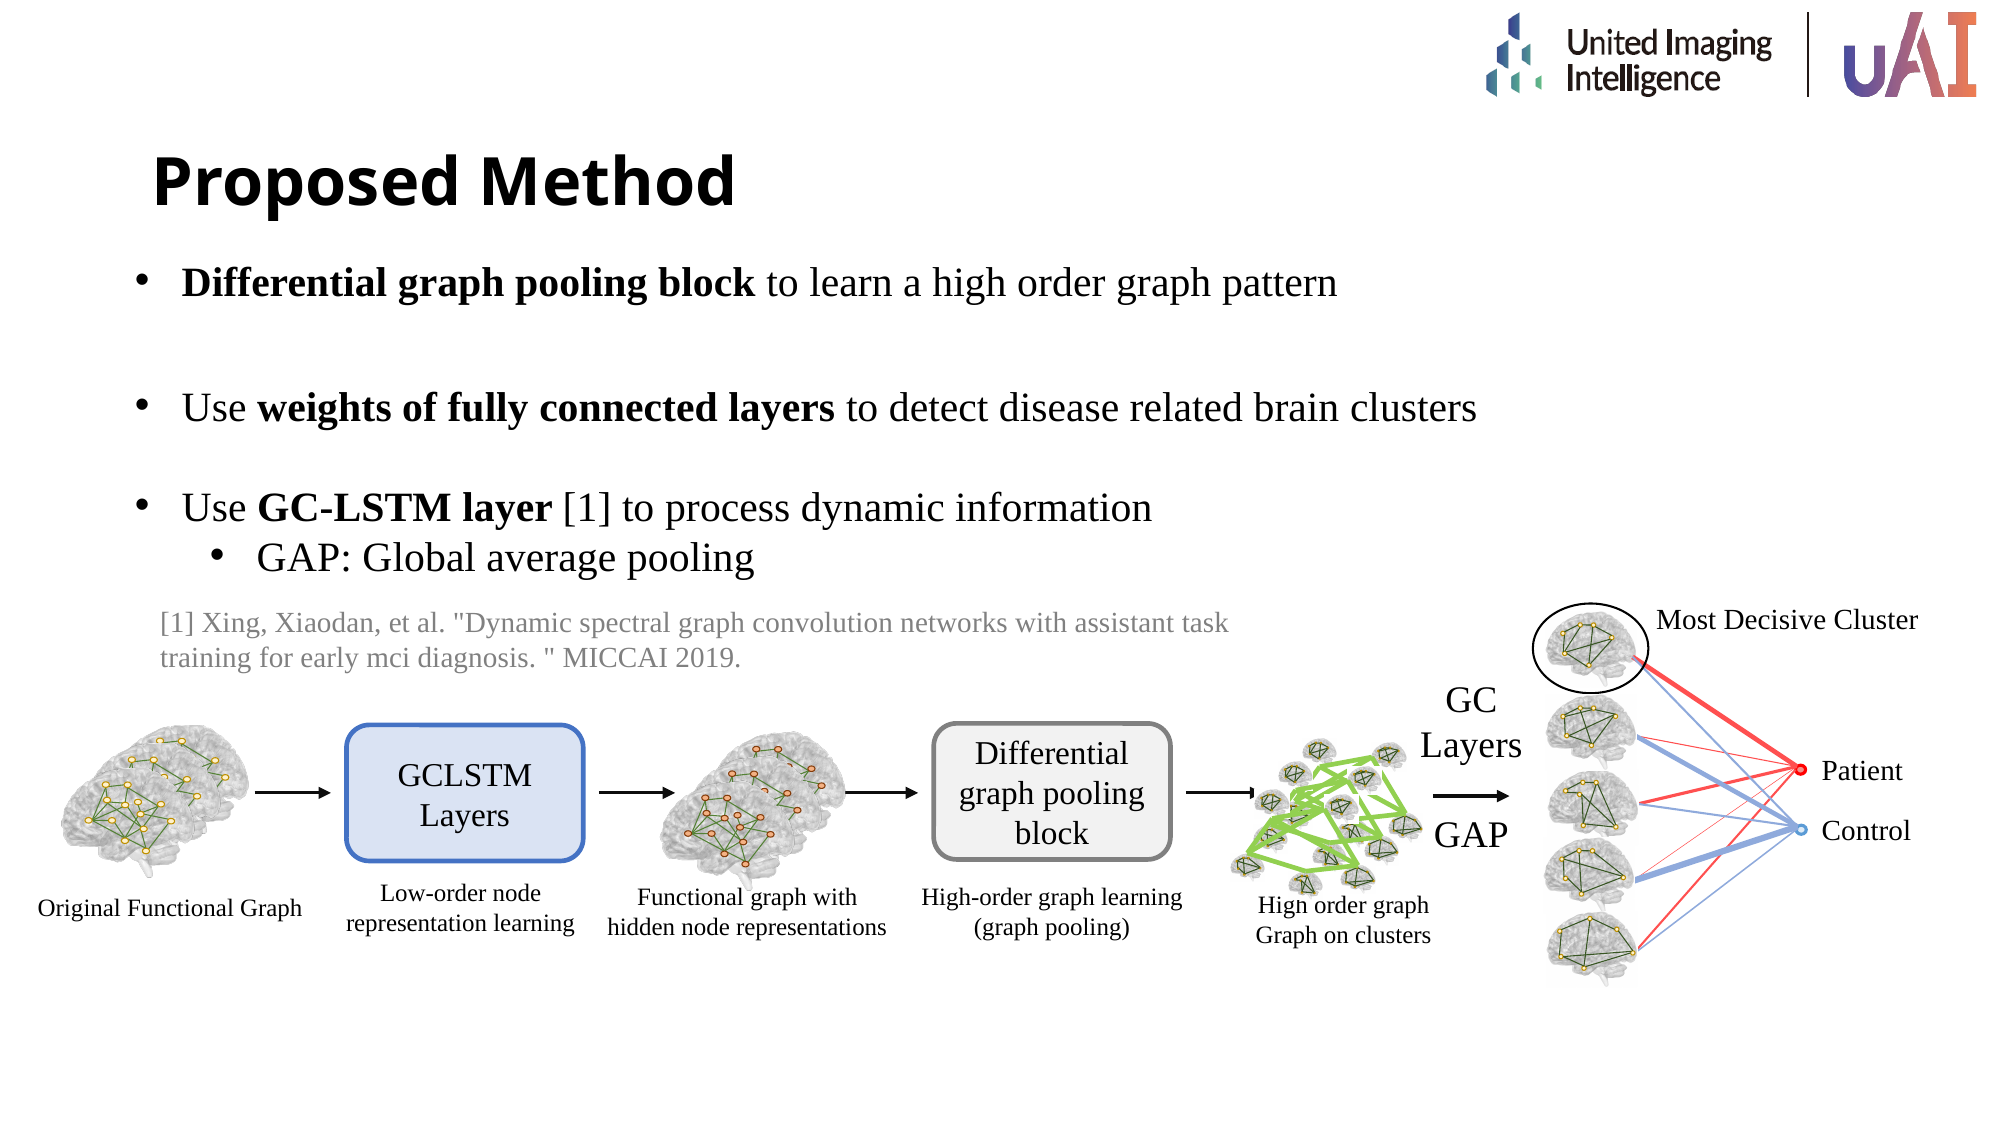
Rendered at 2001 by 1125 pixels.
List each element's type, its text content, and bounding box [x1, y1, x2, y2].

text_box [1798, 824, 1808, 836]
text_box [1560, 688, 1621, 694]
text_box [1639, 803, 1798, 826]
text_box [1546, 911, 1638, 988]
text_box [1637, 735, 1798, 803]
text_box Most Decisive Cluster [1802, 592, 1998, 643]
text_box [1635, 829, 1797, 956]
text_box Differential graph pooling block to learn a high order graph pattern Use weights of fully connected layers to detect disease related brain clusters Use GC-LSTM layer [1] to process dynamic information GAP: Global average pooling [119, 222, 1802, 687]
text_box [1798, 764, 1807, 776]
text_box Control [1806, 804, 1969, 854]
text_box GCLSTM Layers [345, 723, 585, 862]
title Proposed Method [151, 114, 1851, 284]
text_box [60, 723, 250, 880]
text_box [1545, 694, 1637, 771]
text_box Differential graph pooling block [932, 722, 1172, 861]
text_box GC Layers GAP [1393, 667, 1550, 863]
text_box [1543, 837, 1635, 914]
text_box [1230, 737, 1423, 900]
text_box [1632, 656, 1798, 735]
text_box [1] Xing, Xiaodan, et al. "Dynamic spectral graph convolution networks with assistant task training for early mci diagnosis. " MICCAI 2019. [145, 595, 1308, 681]
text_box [1547, 769, 1639, 846]
text_box Patient [1806, 743, 1969, 794]
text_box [1544, 611, 1637, 688]
picture [1481, 10, 1984, 98]
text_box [1639, 826, 1798, 882]
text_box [659, 731, 847, 893]
